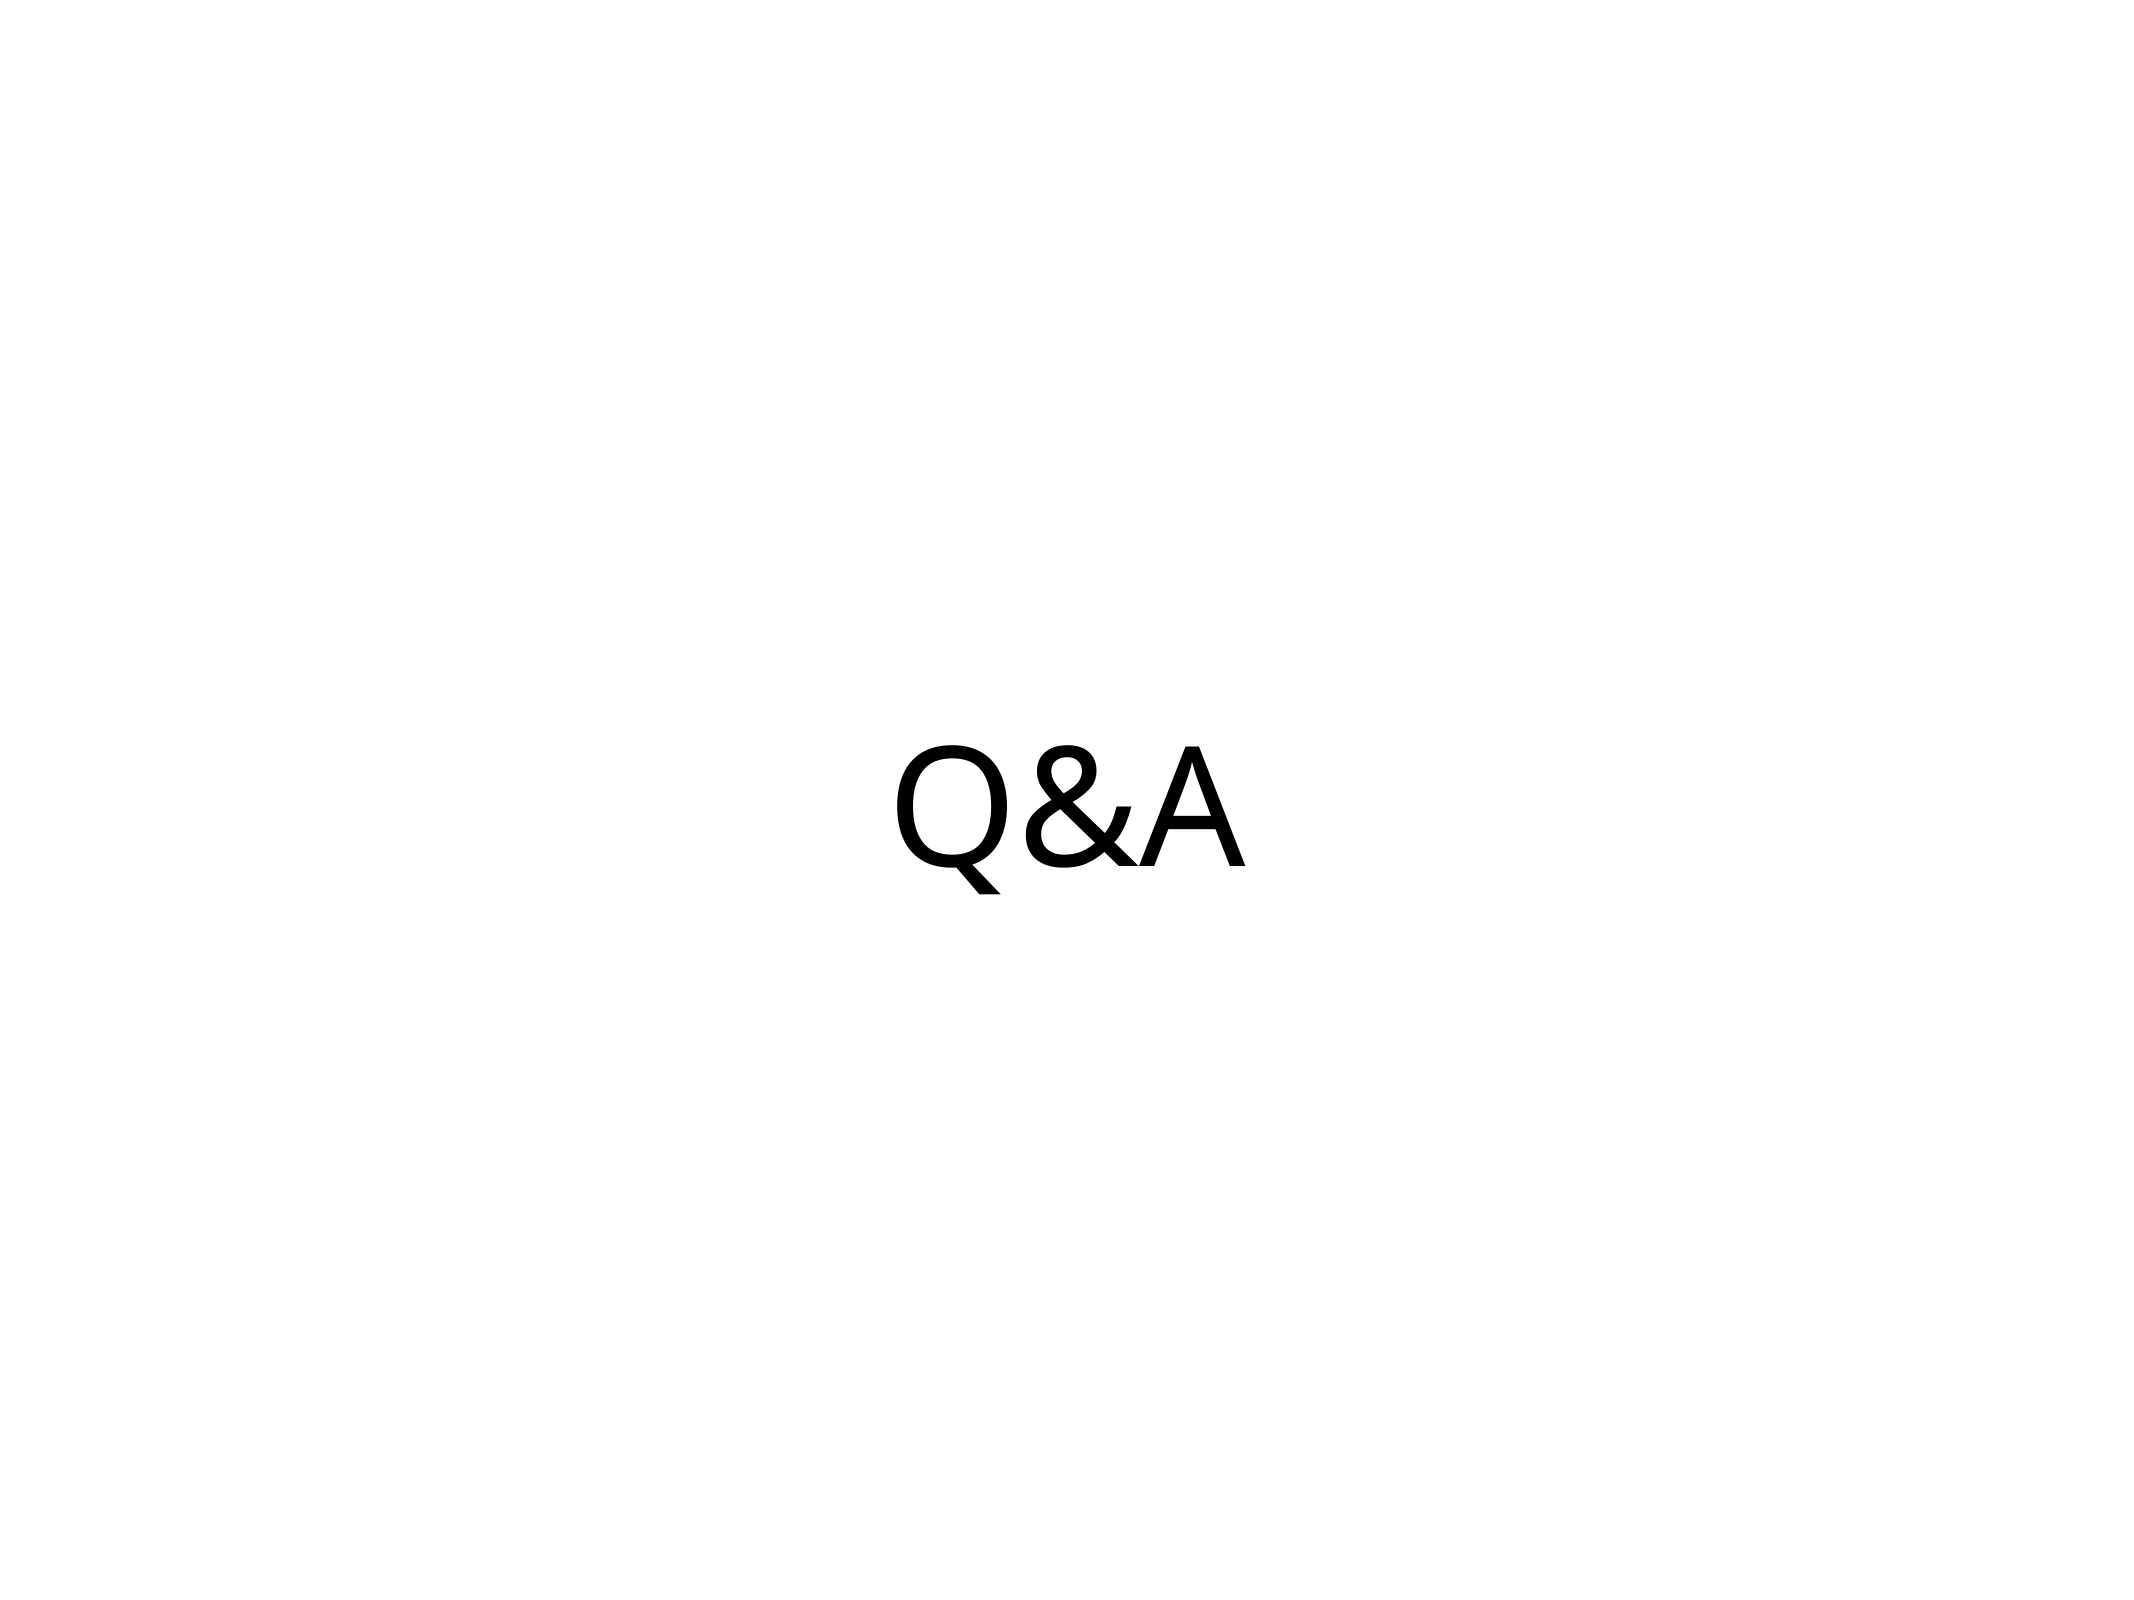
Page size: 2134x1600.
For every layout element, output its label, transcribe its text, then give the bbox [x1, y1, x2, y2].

title Q&A [207, 528, 1926, 1072]
